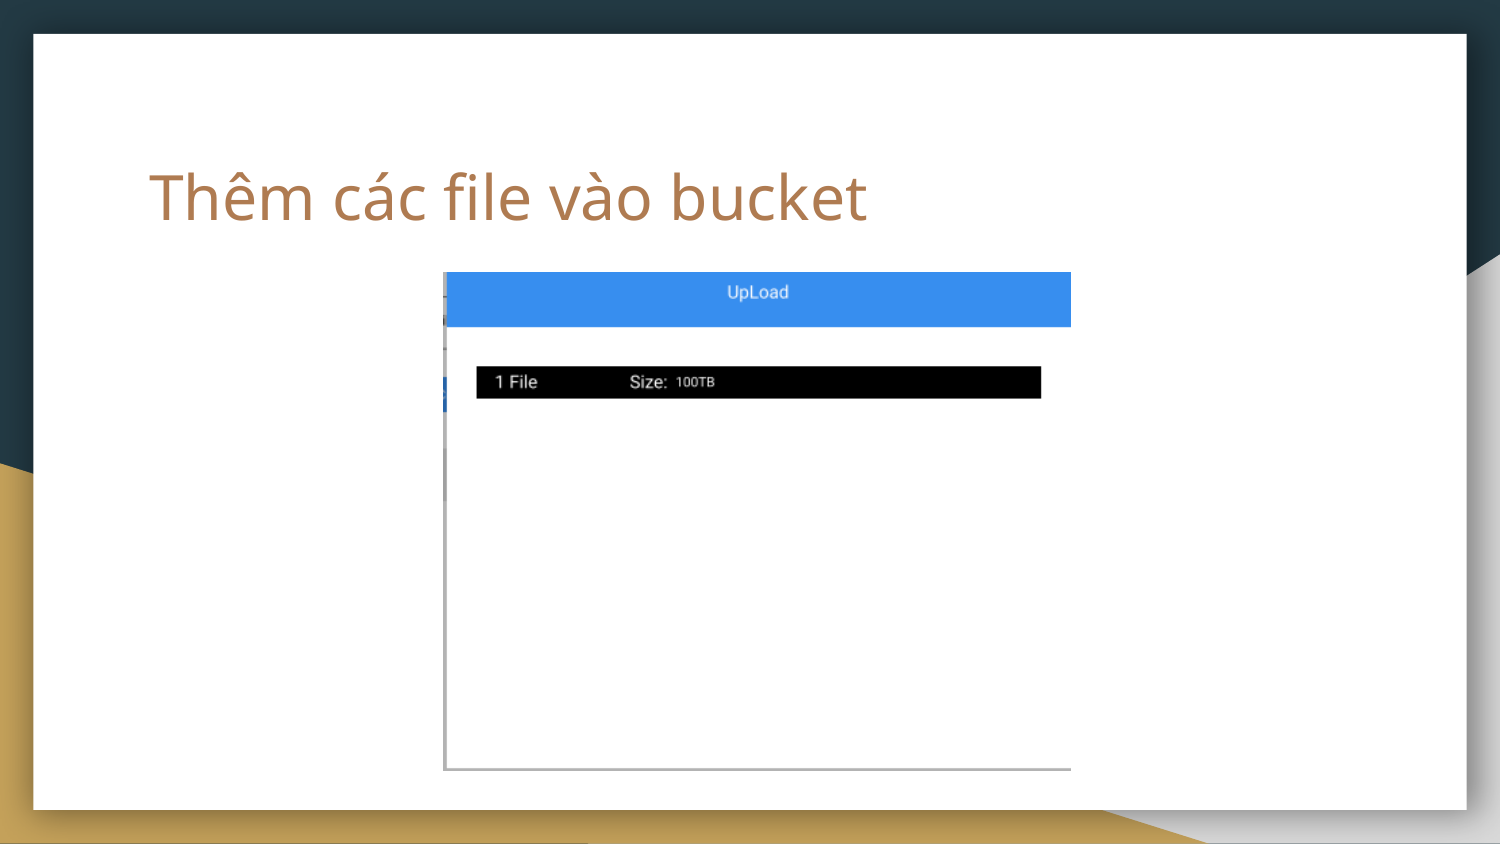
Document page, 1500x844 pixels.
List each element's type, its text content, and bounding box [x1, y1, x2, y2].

title Thêm các file vào bucket [134, 138, 1366, 296]
picture [443, 271, 1071, 771]
